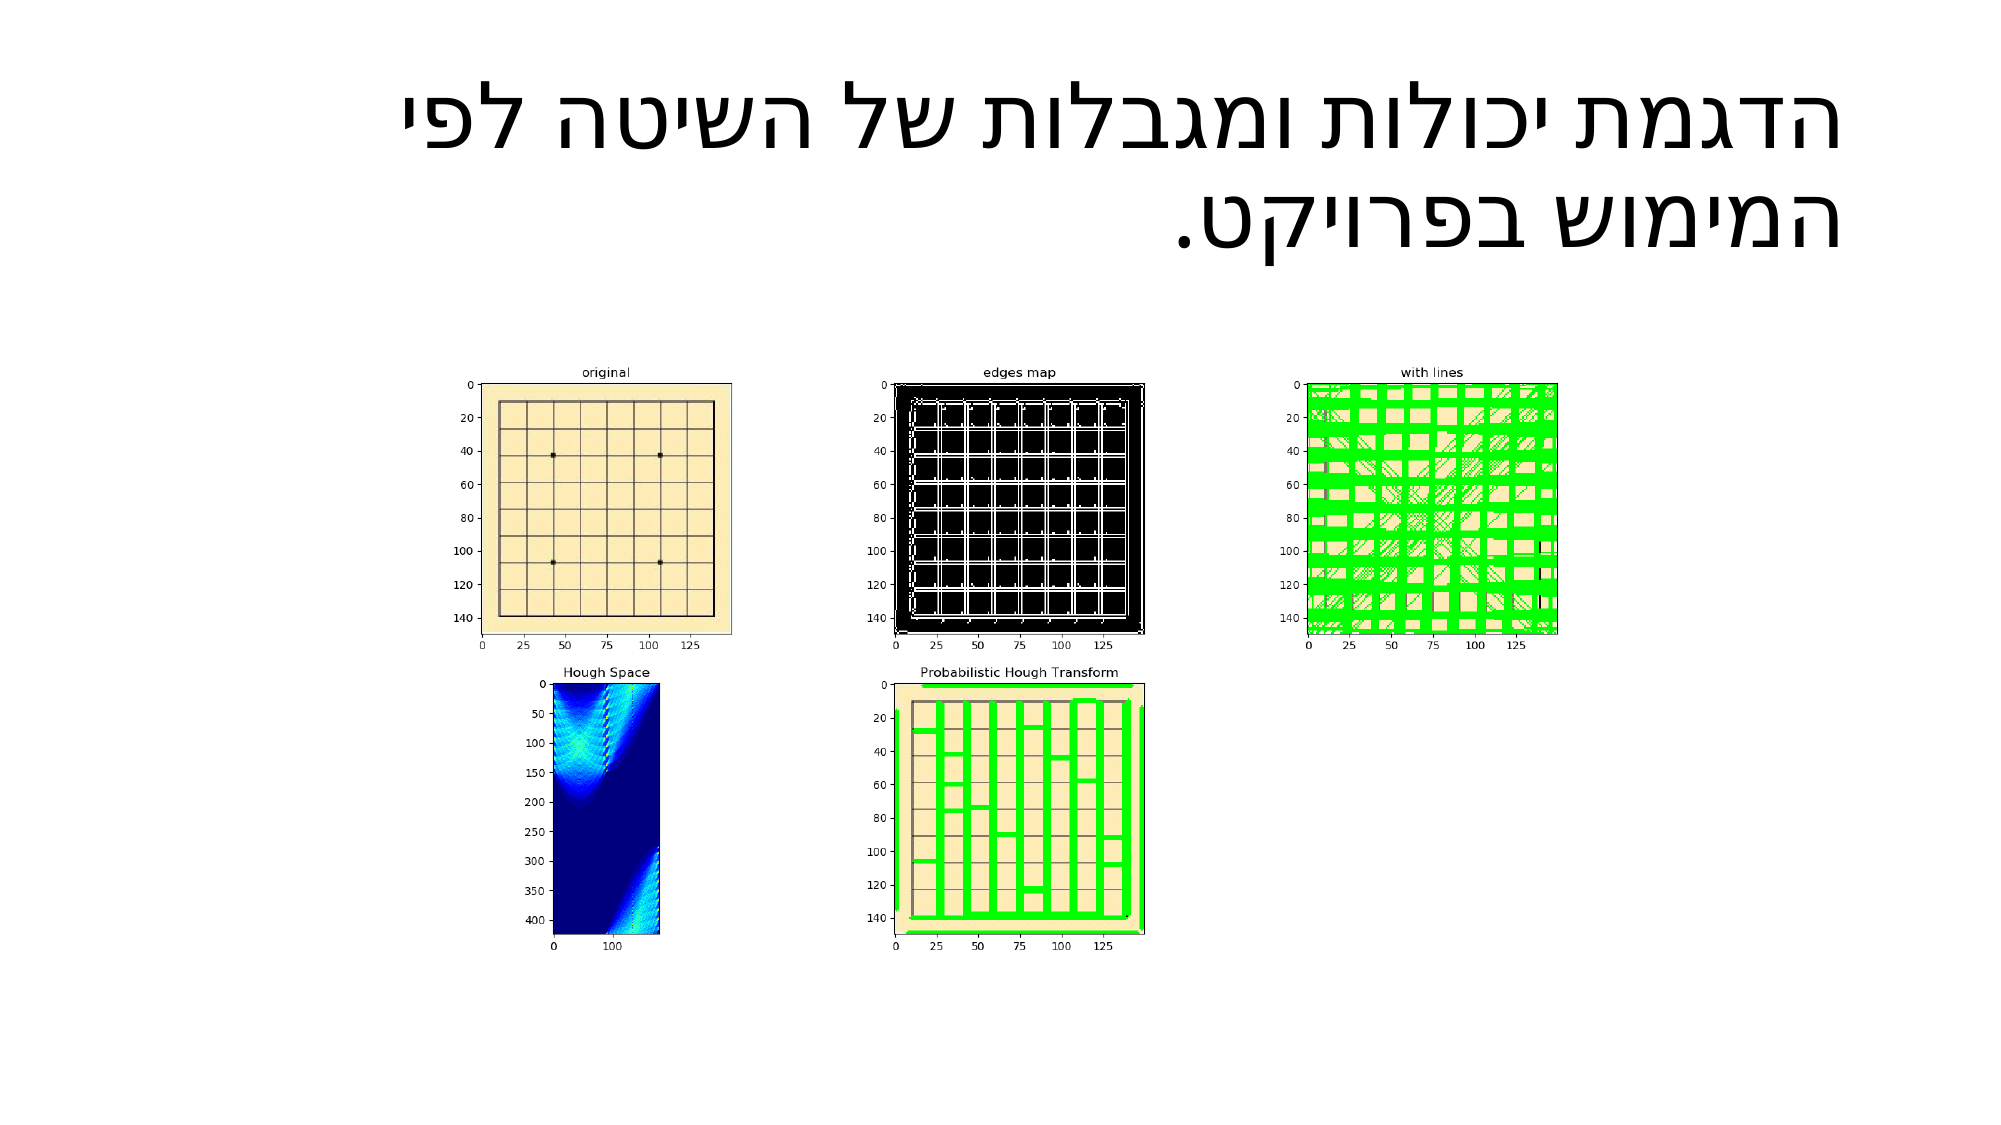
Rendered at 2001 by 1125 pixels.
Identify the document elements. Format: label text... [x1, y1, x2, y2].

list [245, 297, 1755, 1012]
title הדגמת יכולות ומגבלות של השיטה לפי המימוש בפרויקט. [137, 59, 1863, 278]
